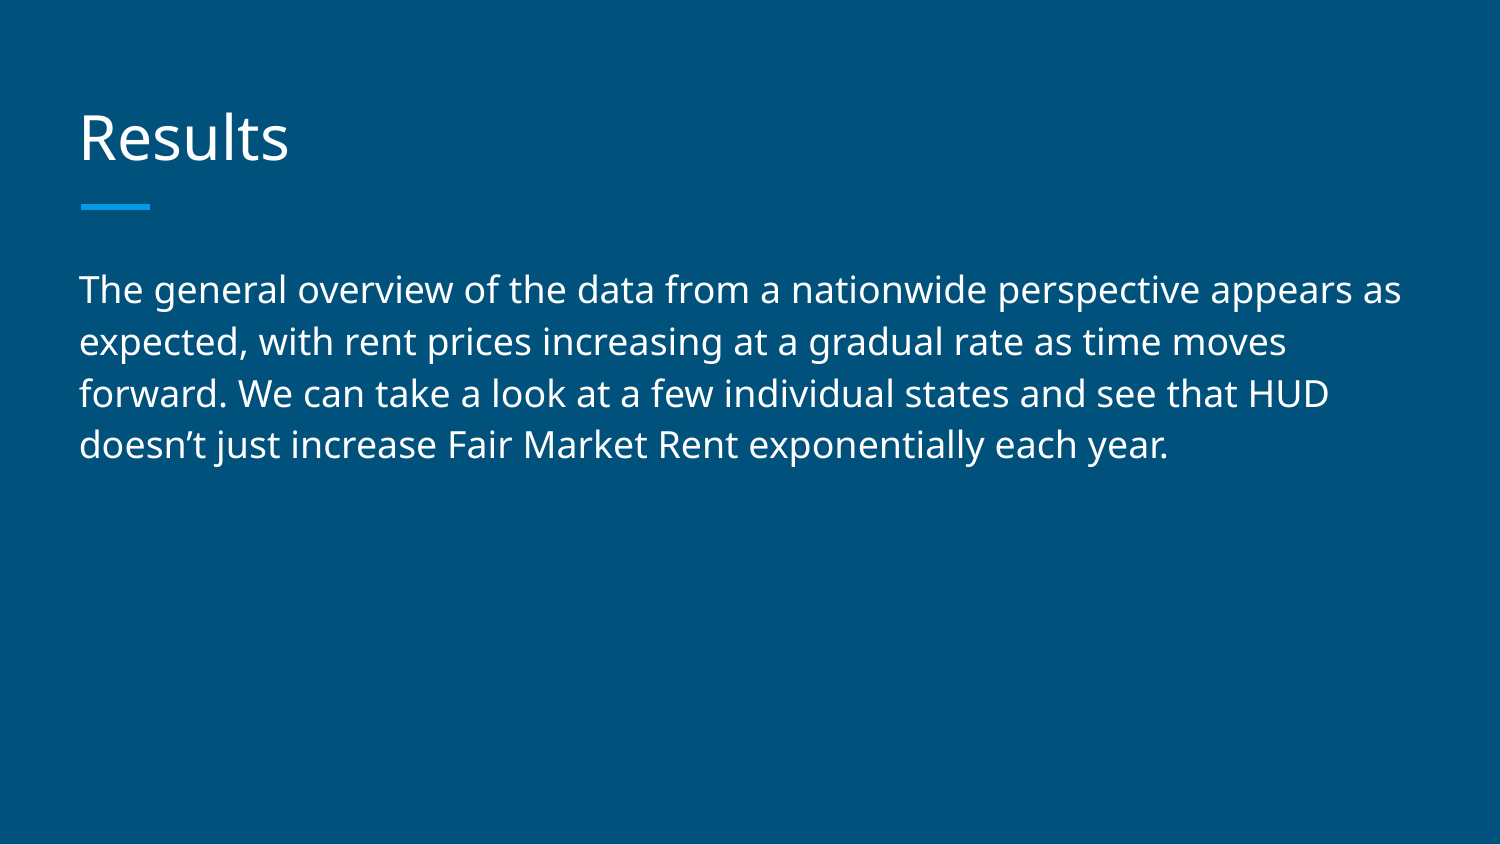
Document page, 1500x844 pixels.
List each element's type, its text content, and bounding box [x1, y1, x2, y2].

list The general overview of the data from a nationwide perspective appears as expected, with rent prices increasing at a gradual rate as time moves forward. We can take a look at a few individual states and see that HUD doesn’t just increase Fair Market Rent exponentially each year. [63, 244, 1437, 750]
title Results [63, 75, 1437, 188]
